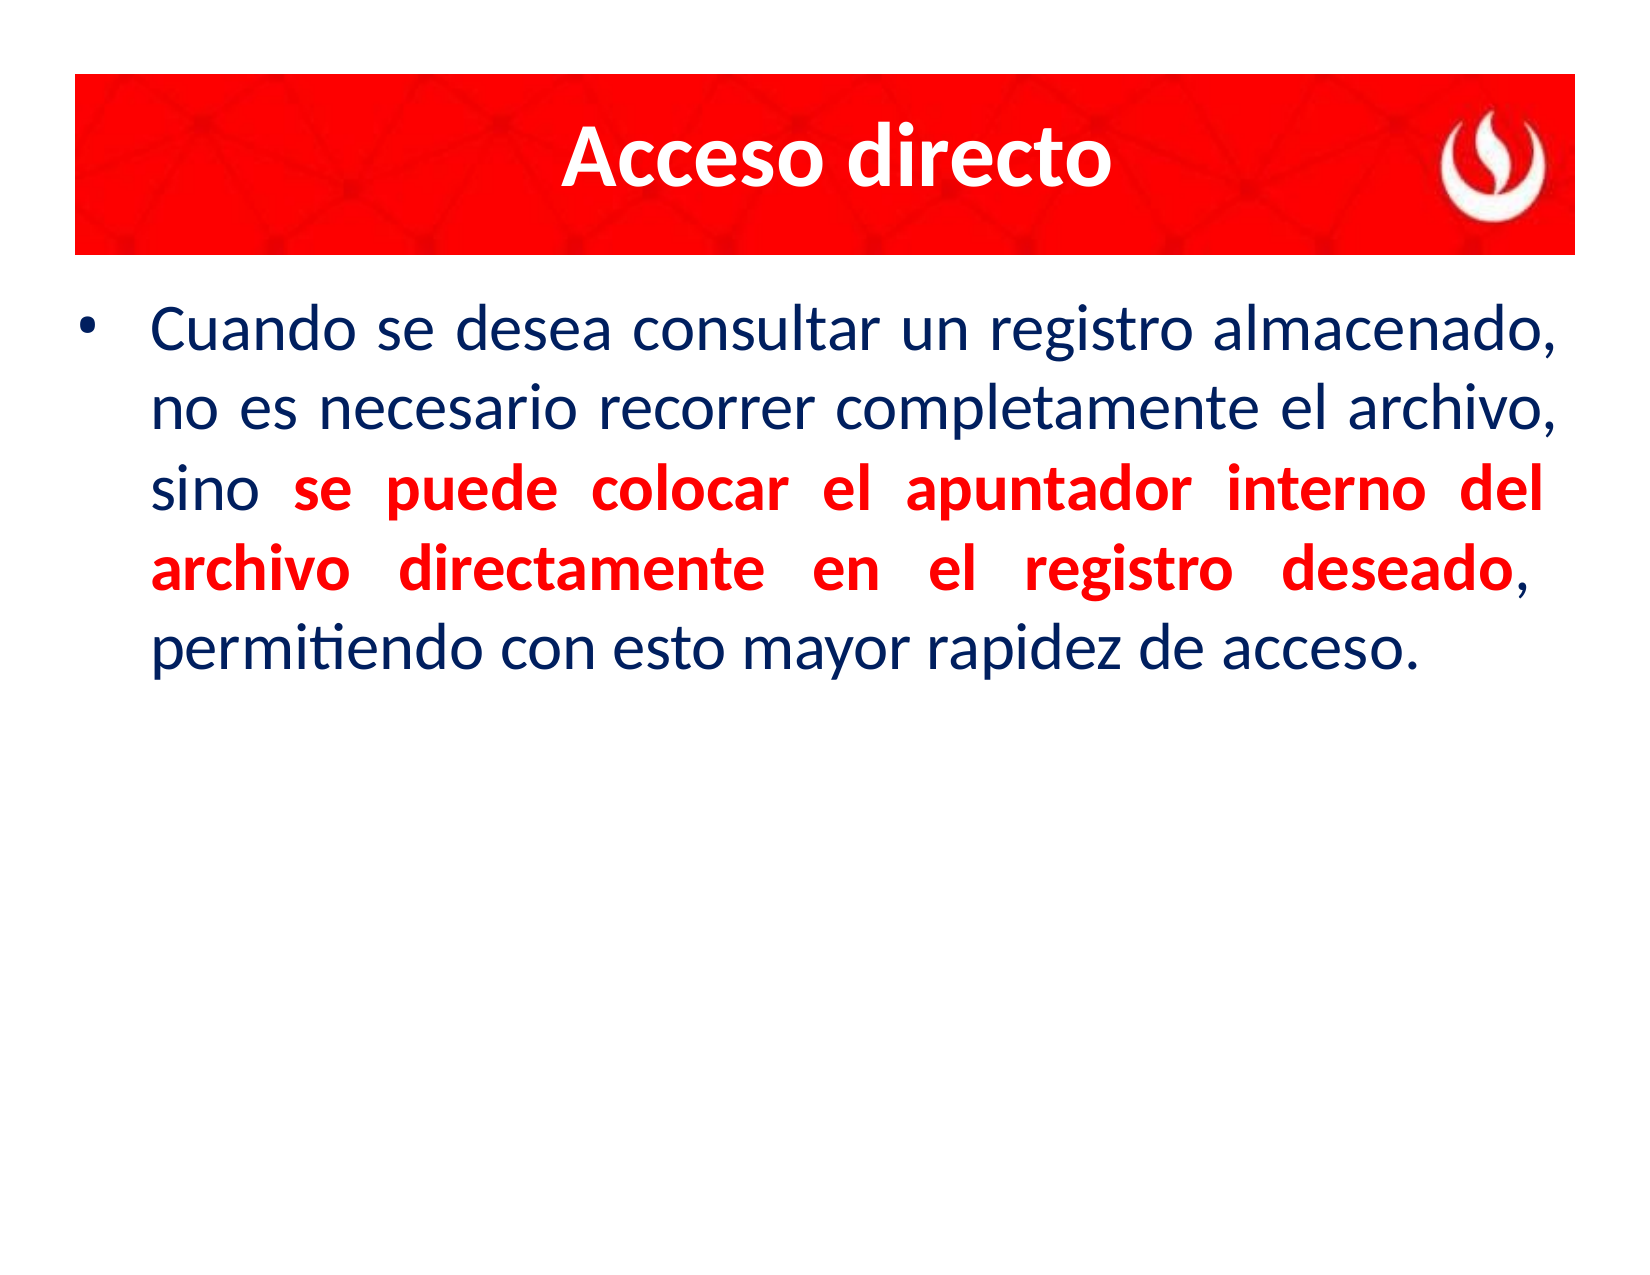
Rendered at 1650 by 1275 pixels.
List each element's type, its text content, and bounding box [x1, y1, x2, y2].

picture [75, 74, 1575, 255]
text_box Cuando se desea consultar un registro almacenado, no es necesario recorrer completamente el archivo, sino se puede colocar el apuntador interno del archivo directamente en el registro deseado, permitiendo con esto mayor rapidez de acceso. [72, 281, 1578, 684]
title Acceso directo [559, 92, 1119, 281]
